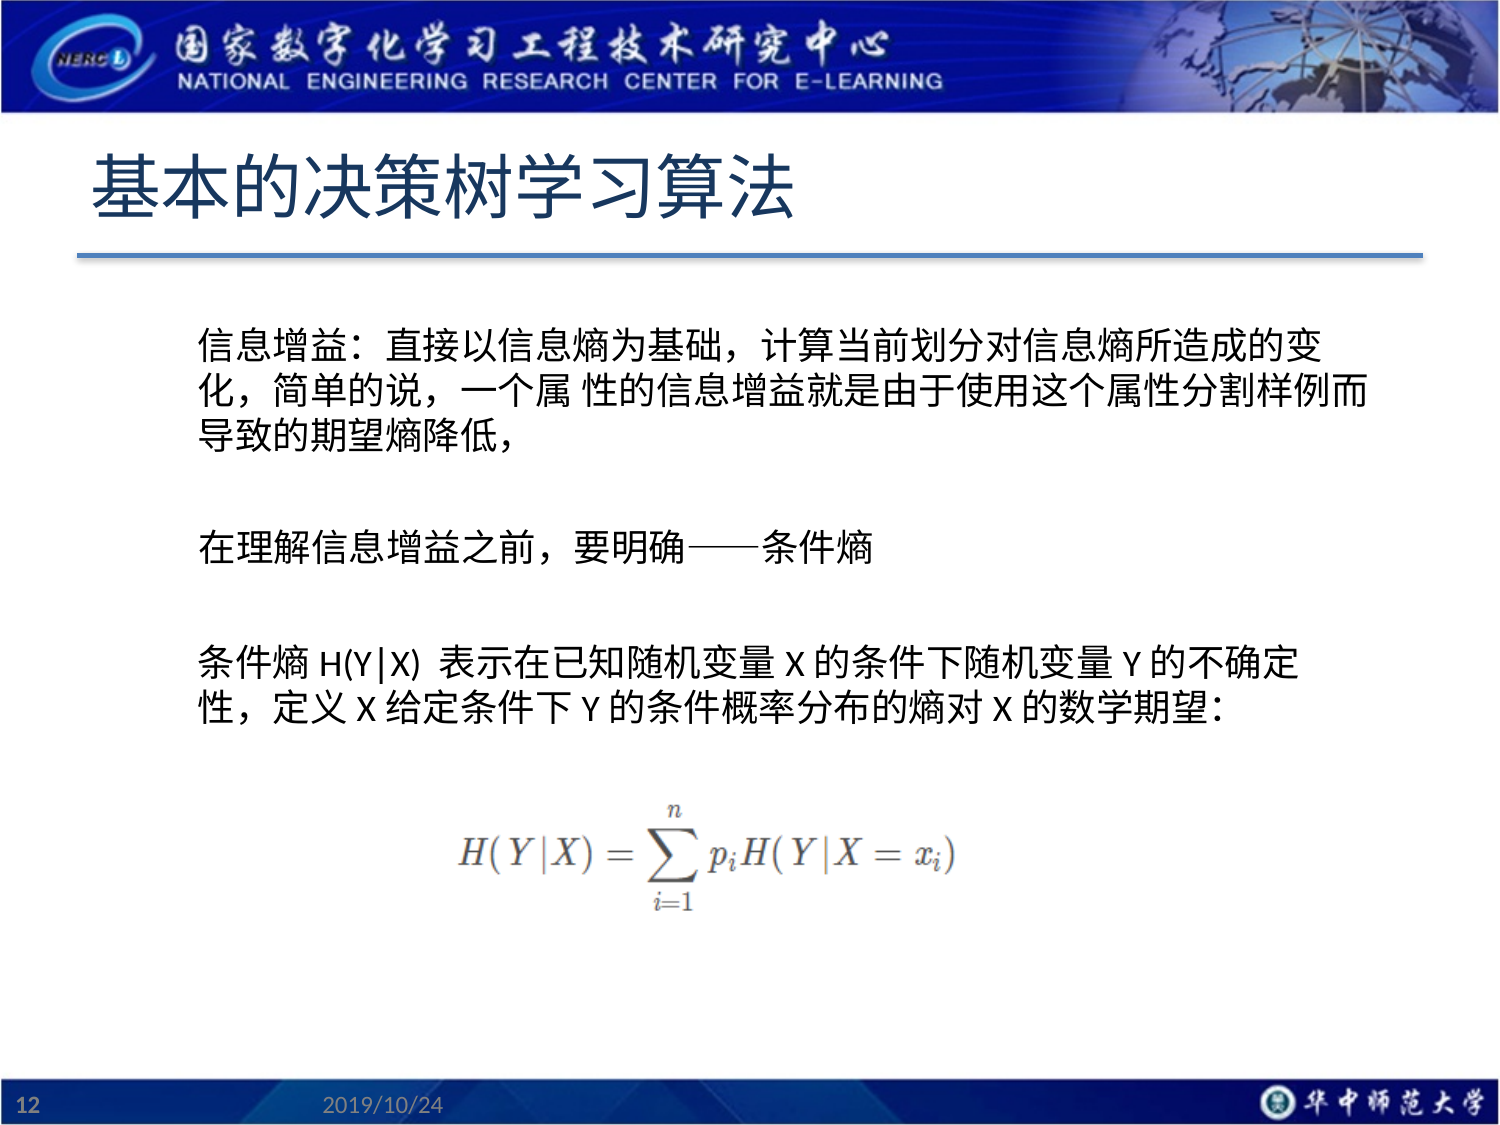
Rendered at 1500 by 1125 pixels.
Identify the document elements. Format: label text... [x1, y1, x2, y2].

picture [0, 0, 1500, 1125]
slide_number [101, 1082, 691, 1125]
title 基本的决策树学习算法 [75, 91, 1425, 279]
text_box 条件熵H(Y∣X) 表示在已知随机变量X的条件下随机变量Y的不确定性，定义X给定条件下Y的条件概率分布的熵对X的数学期望： [182, 631, 1388, 737]
text_box 信息增益：直接以信息熵为基础，计算当前划分对信息熵所造成的变化，简单的说，一个属 性的信息增益就是由于使用这个属性分割样例而导致的期望熵降低， [182, 314, 1388, 465]
slide_number 12 [0, 1082, 101, 1125]
text_box 在理解信息增益之前，要明确——条件熵 [184, 516, 1366, 576]
